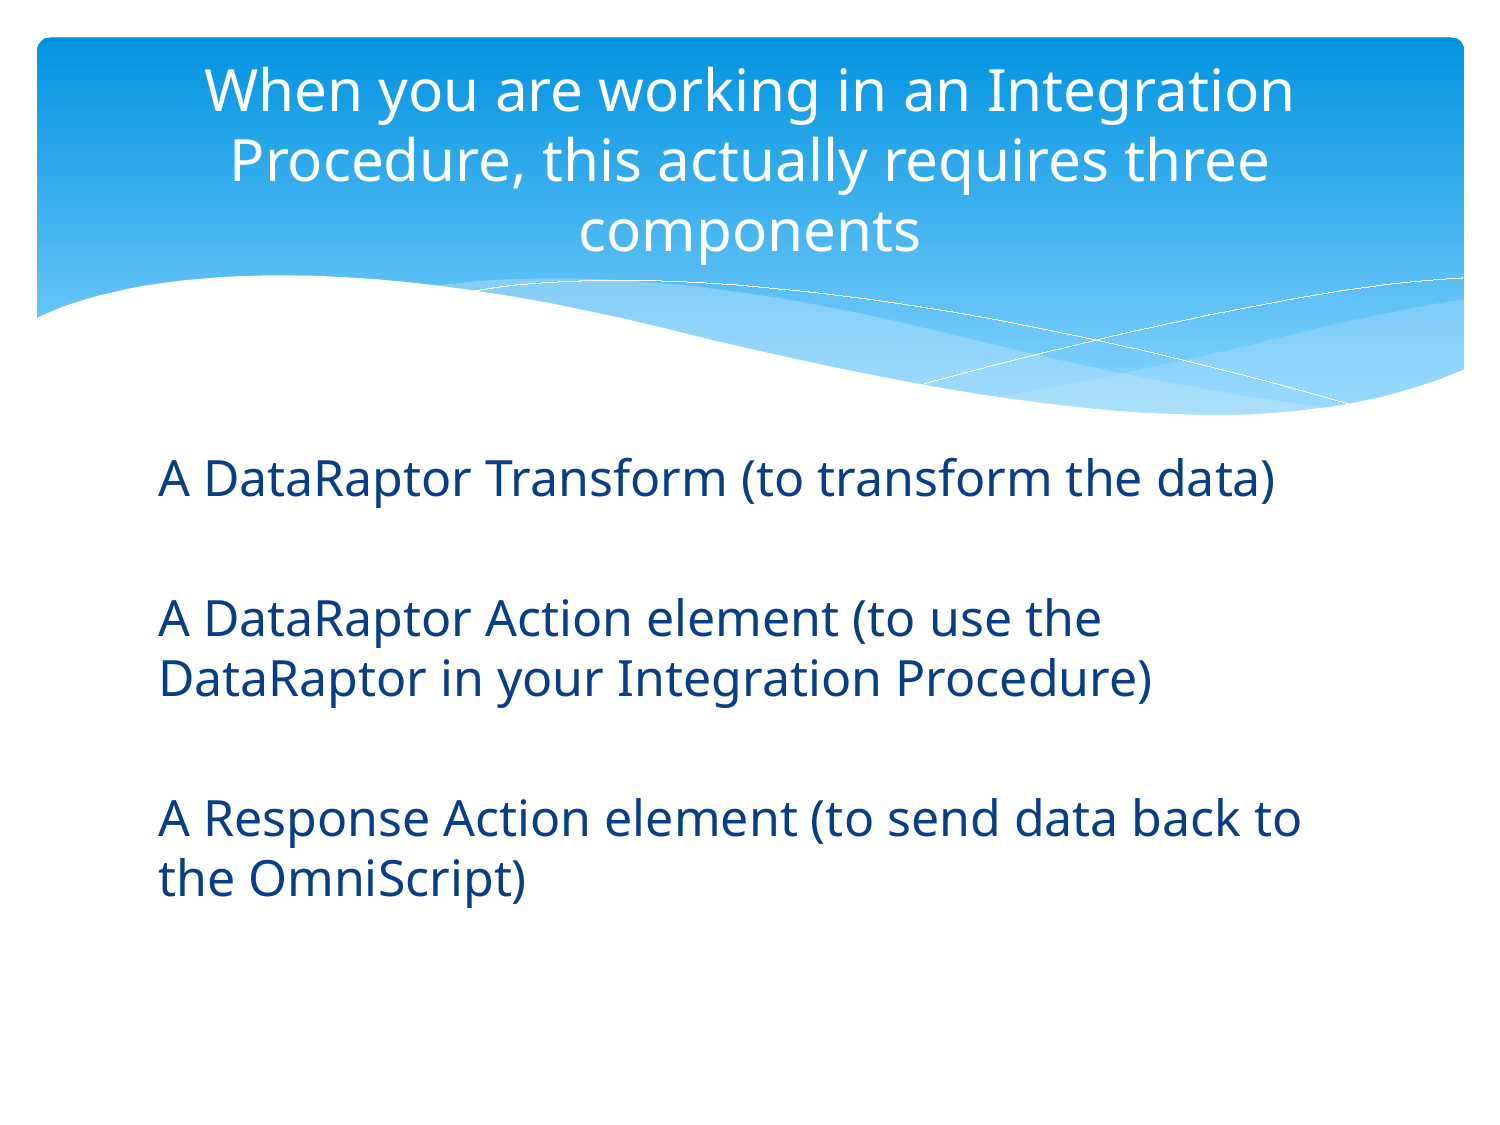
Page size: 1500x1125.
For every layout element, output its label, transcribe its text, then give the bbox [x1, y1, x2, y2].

title When you are working in an Integration Procedure, this actually requires three components [75, 55, 1425, 261]
list A DataRaptor Transform (to transform the data) A DataRaptor Action element (to use the DataRaptor in your Integration Procedure) A Response Action element (to send data back to the OmniScript) [143, 438, 1359, 1005]
